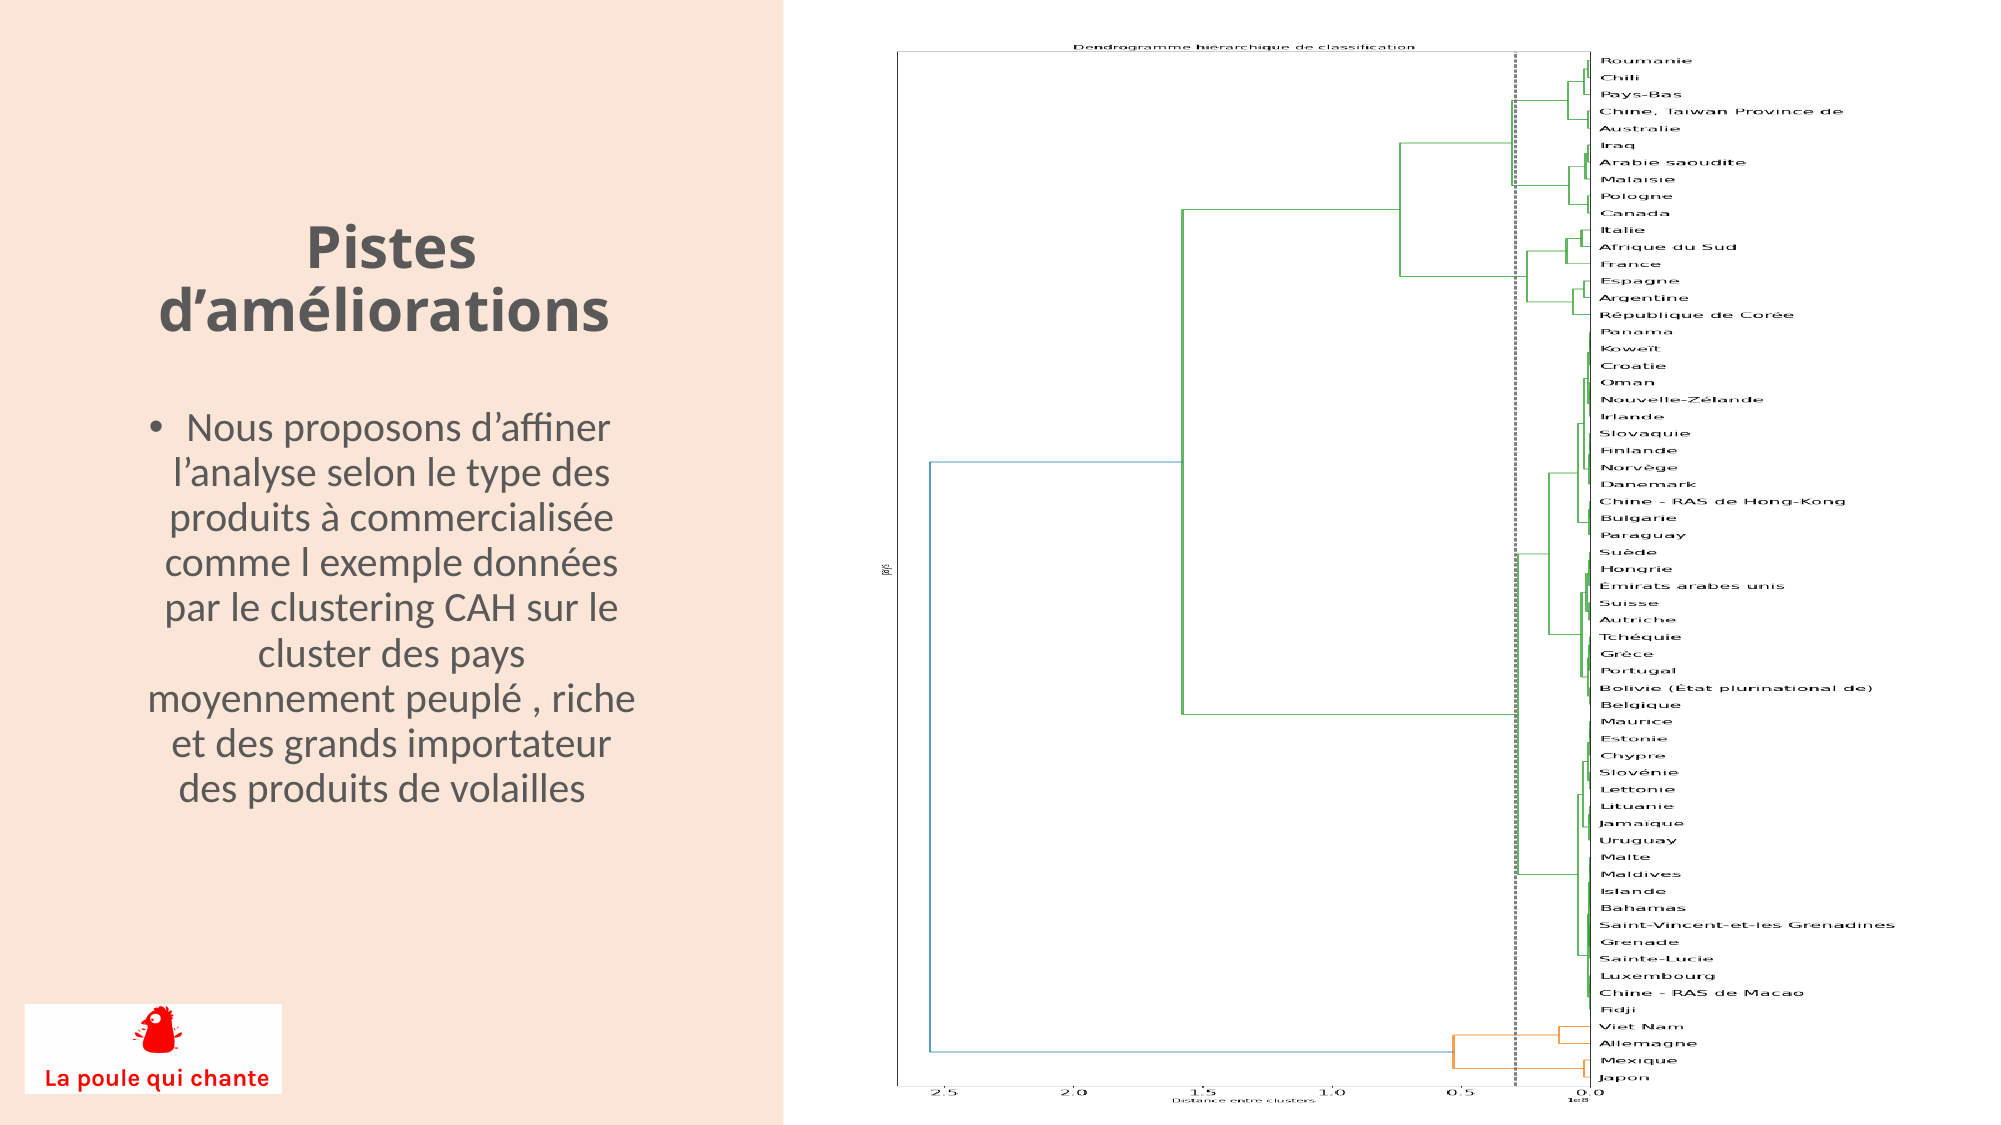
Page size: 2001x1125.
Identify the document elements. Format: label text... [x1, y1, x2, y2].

text_box [784, 0, 2000, 1125]
picture [24, 1004, 282, 1094]
text_box Nous proposons d’affiner l’analyse selon le type des produits à commercialisée comme l exemple données par le clustering CAH sur le cluster des pays moyennement peuplé , riche et des grands importateur des produits de volailles [126, 398, 657, 1002]
picture [871, 41, 1904, 1106]
text_box [0, 0, 784, 1125]
text_box Pistes d’améliorations [126, 112, 657, 352]
